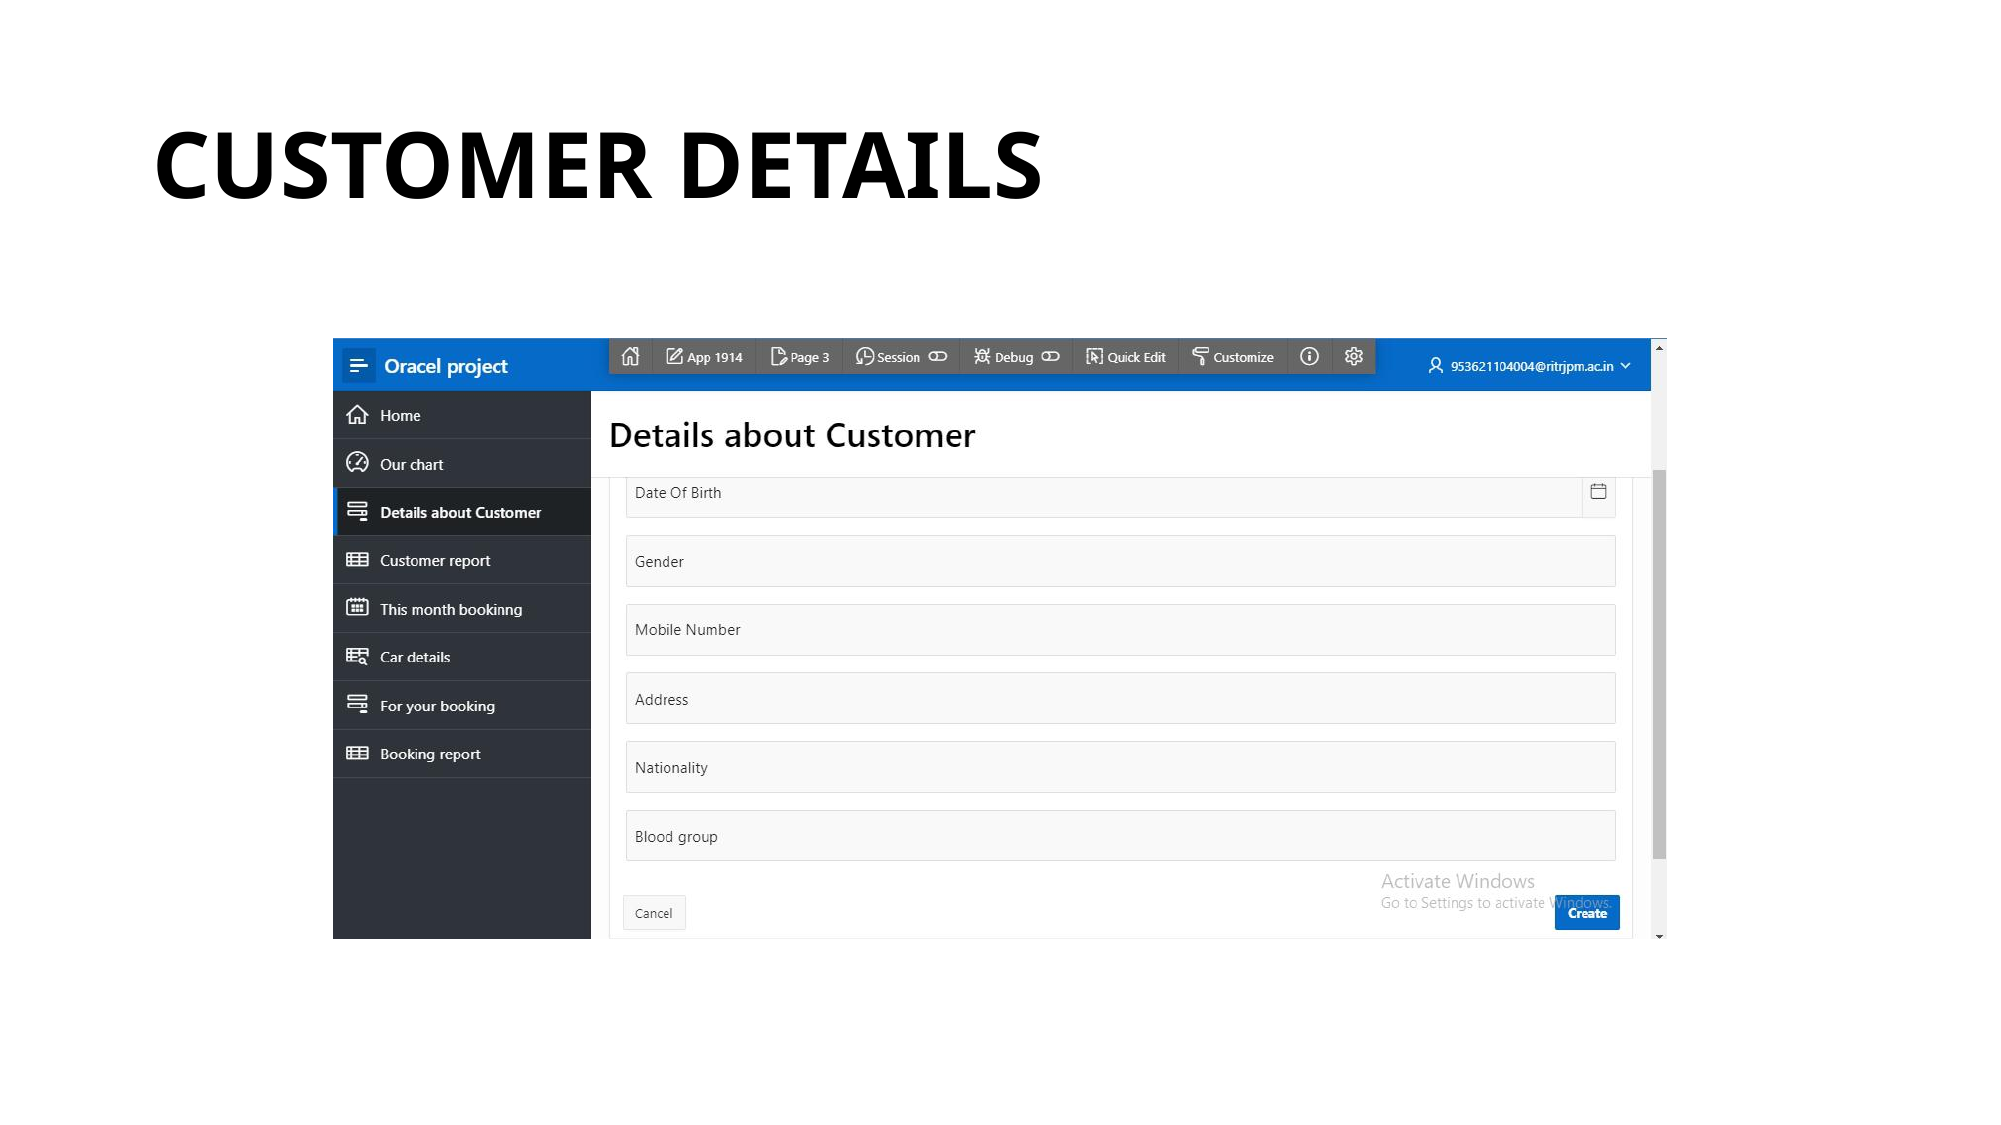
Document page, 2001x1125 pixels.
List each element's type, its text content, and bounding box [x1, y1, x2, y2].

title CUSTOMER DETAILS [137, 59, 1863, 278]
picture [333, 338, 1667, 939]
